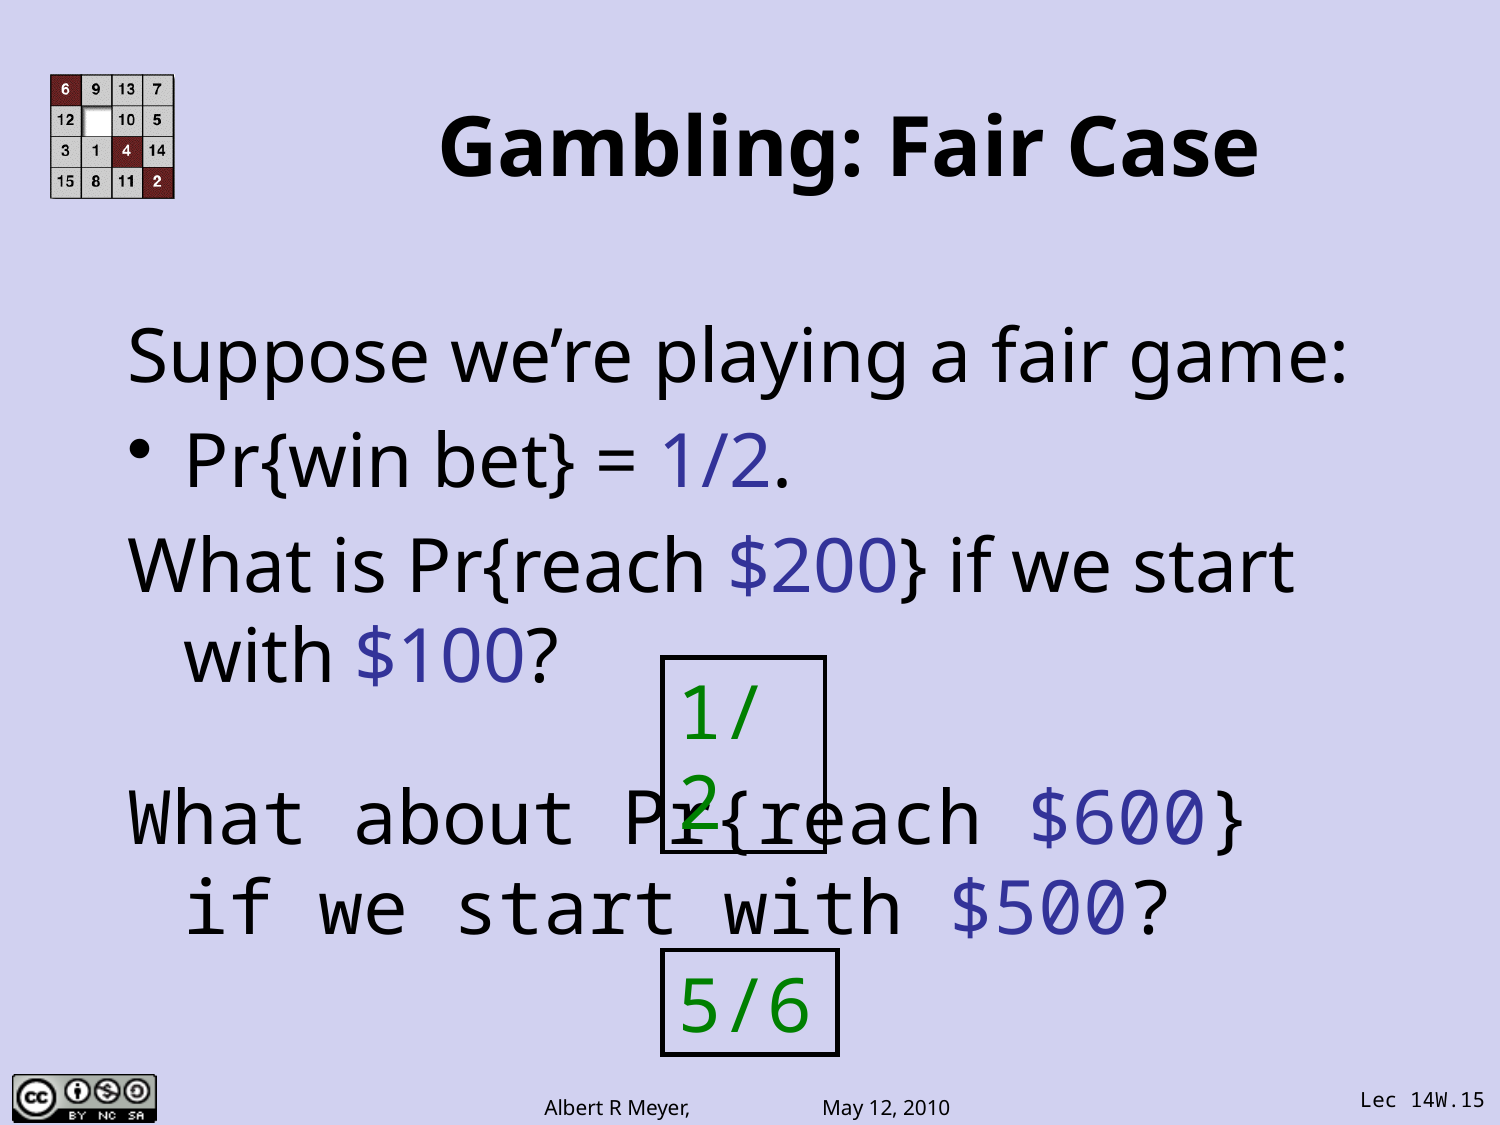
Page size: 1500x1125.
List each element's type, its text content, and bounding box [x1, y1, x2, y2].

title Gambling: Fair Case [236, 49, 1463, 238]
text_box What about Pr{reach $600} if we start with $500? [112, 762, 1388, 975]
slide_number Lec 14W.15 [1312, 1079, 1500, 1125]
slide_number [512, 1087, 983, 1125]
picture [50, 74, 175, 199]
list Suppose we’re playing a fair game: Pr{win bet} = 1/2. What is Pr{reach $200} if we start with $100? [112, 299, 1388, 726]
text_box 5/6 [662, 949, 838, 1055]
text_box 1/2 [662, 657, 825, 852]
picture [12, 1074, 157, 1123]
